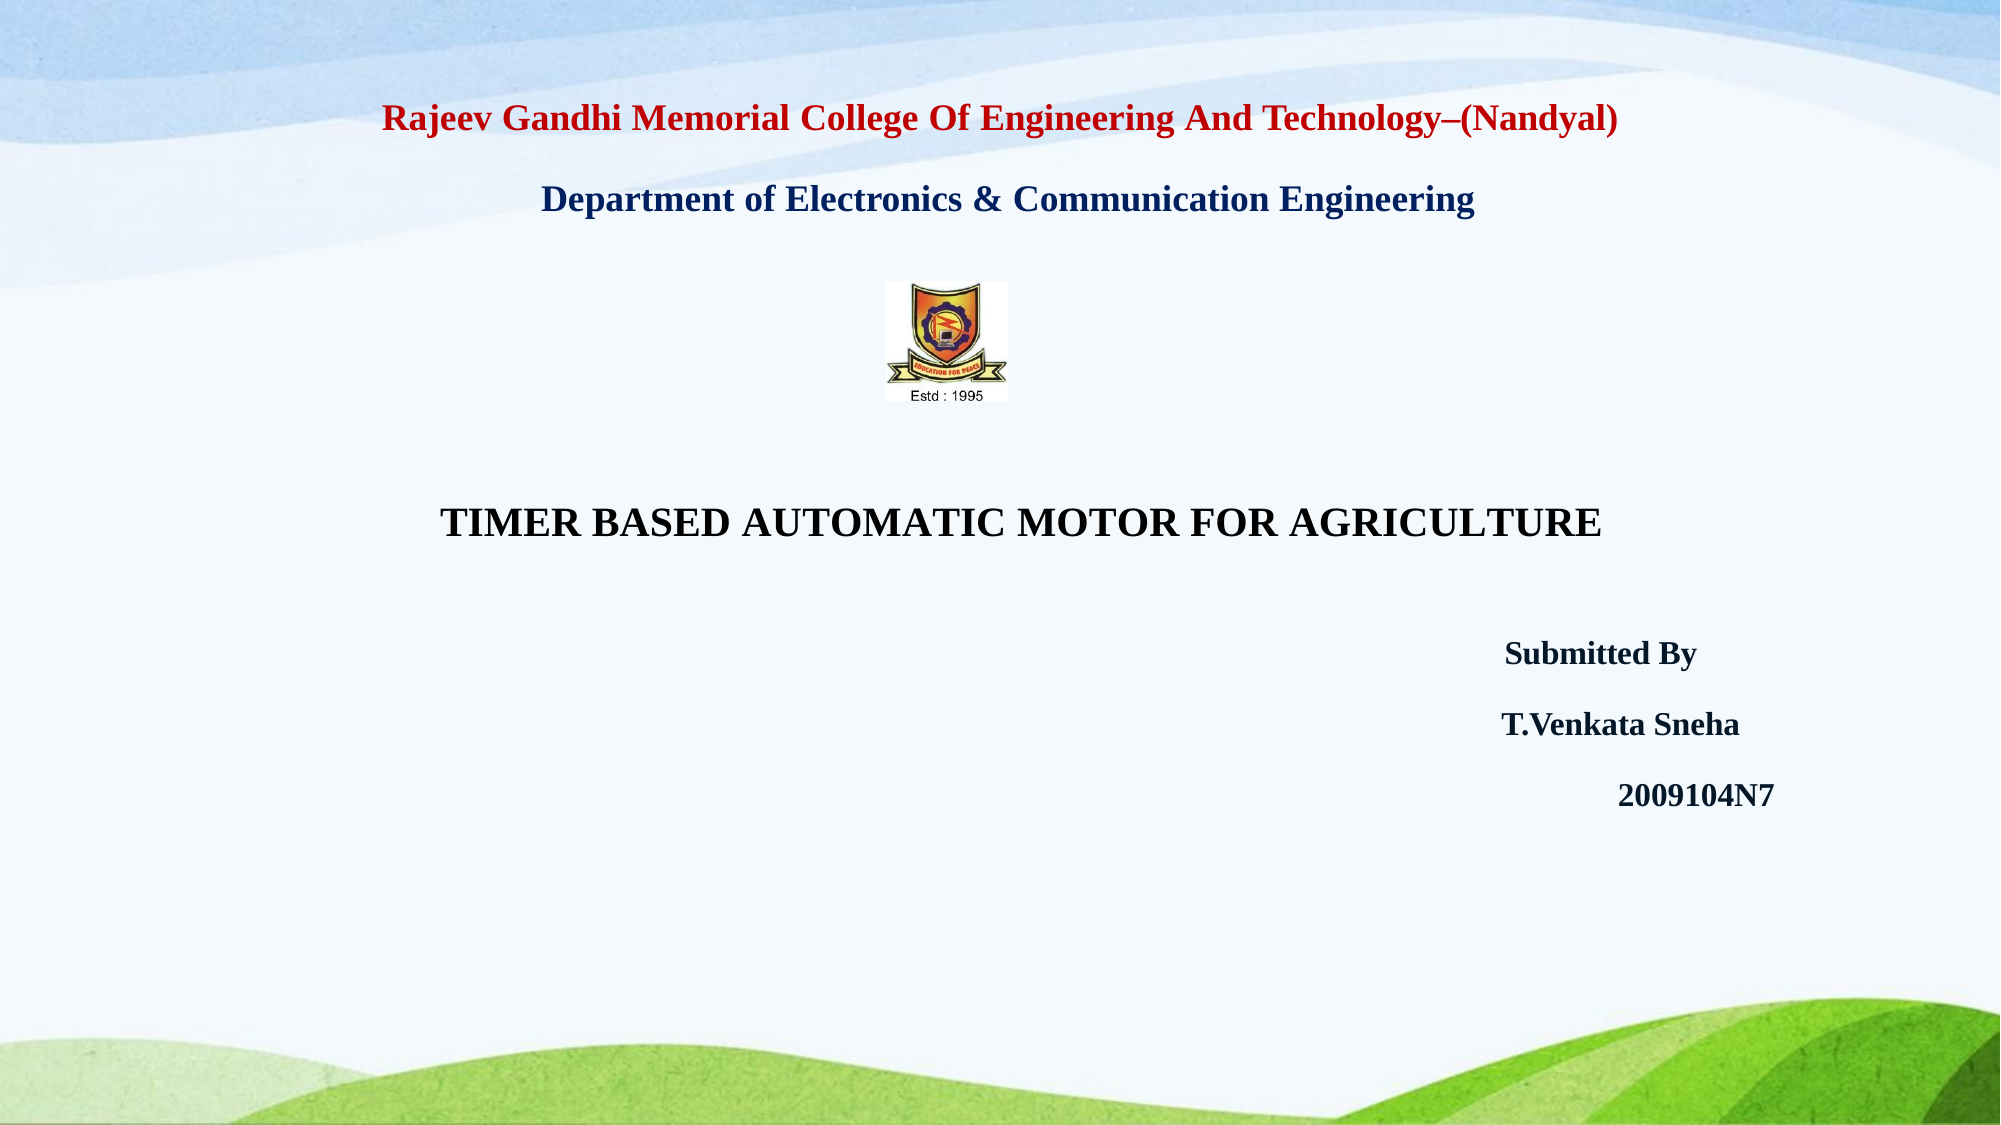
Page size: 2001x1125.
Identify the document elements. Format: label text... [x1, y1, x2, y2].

text_box Rajeev Gandhi Memorial College Of Engineering And Technology–(Nandyal) [379, 90, 1624, 138]
text_box TIMER BASED AUTOMATIC MOTOR FOR AGRICULTURE Submitted By T.Venkata Sneha 2009104N7 [162, 455, 1950, 924]
title Department of Electronics & Communication Engineering [538, 171, 1480, 362]
picture [0, 0, 2000, 1125]
